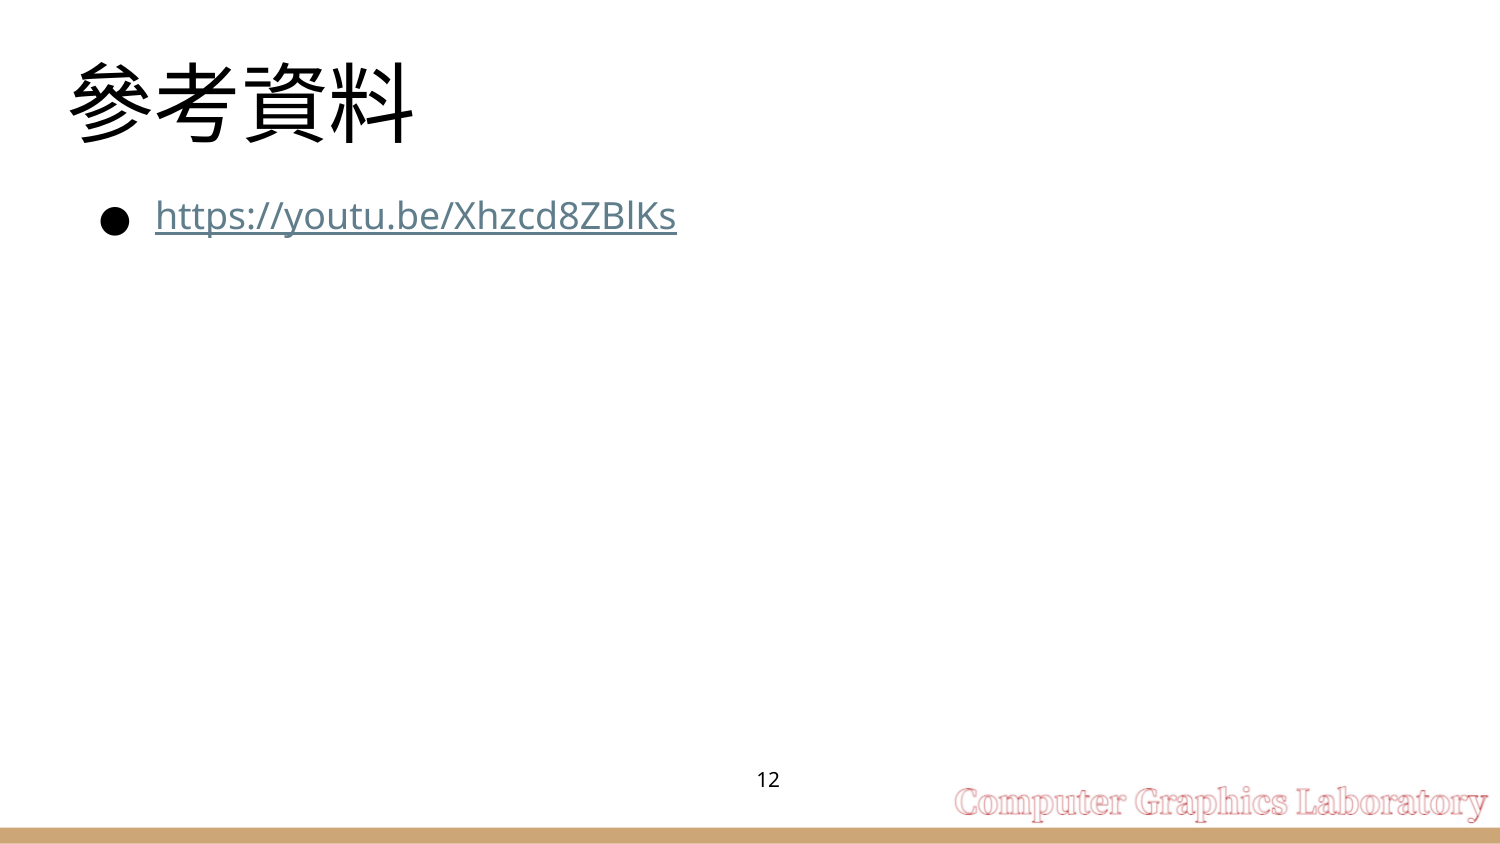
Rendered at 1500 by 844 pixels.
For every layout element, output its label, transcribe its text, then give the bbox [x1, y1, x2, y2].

list https://youtu.be/Xhzcd8ZBlKs [65, 169, 1463, 720]
title 參考資料 [51, 32, 1449, 170]
slide_number ‹#› [705, 748, 795, 814]
